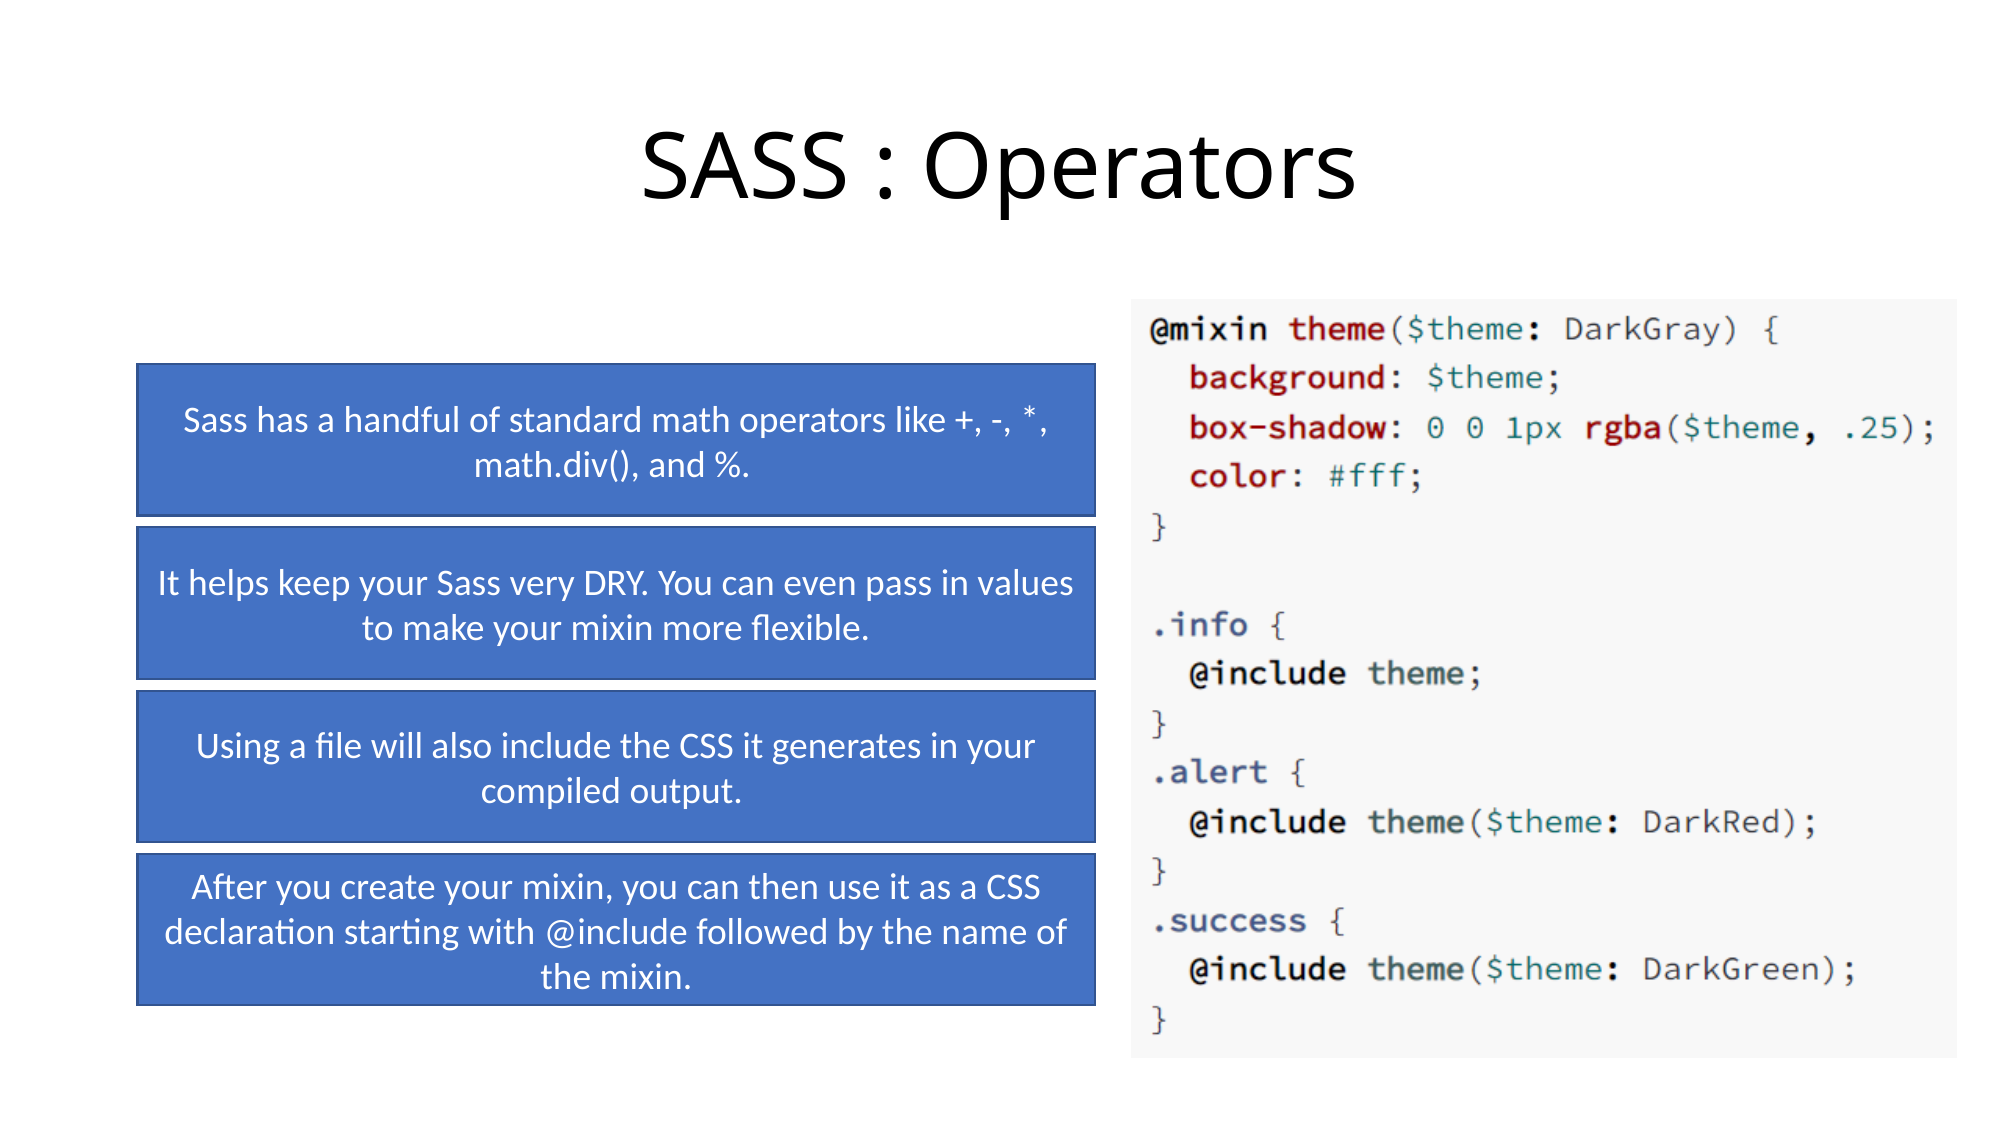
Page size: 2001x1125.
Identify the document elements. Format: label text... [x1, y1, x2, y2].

picture [1131, 299, 1957, 1058]
title SASS : Operators [137, 59, 1863, 278]
text_box Sass has a handful of standard math operators like +, -, *, math.div(), and %. [136, 363, 1096, 517]
text_box Using a file will also include the CSS it generates in your compiled output. [136, 690, 1096, 843]
text_box It helps keep your Sass very DRY. You can even pass in values to make your mixin more flexible. [136, 526, 1096, 680]
text_box After you create your mixin, you can then use it as a CSS declaration starting with @include followed by the name of the mixin. [136, 853, 1096, 1006]
